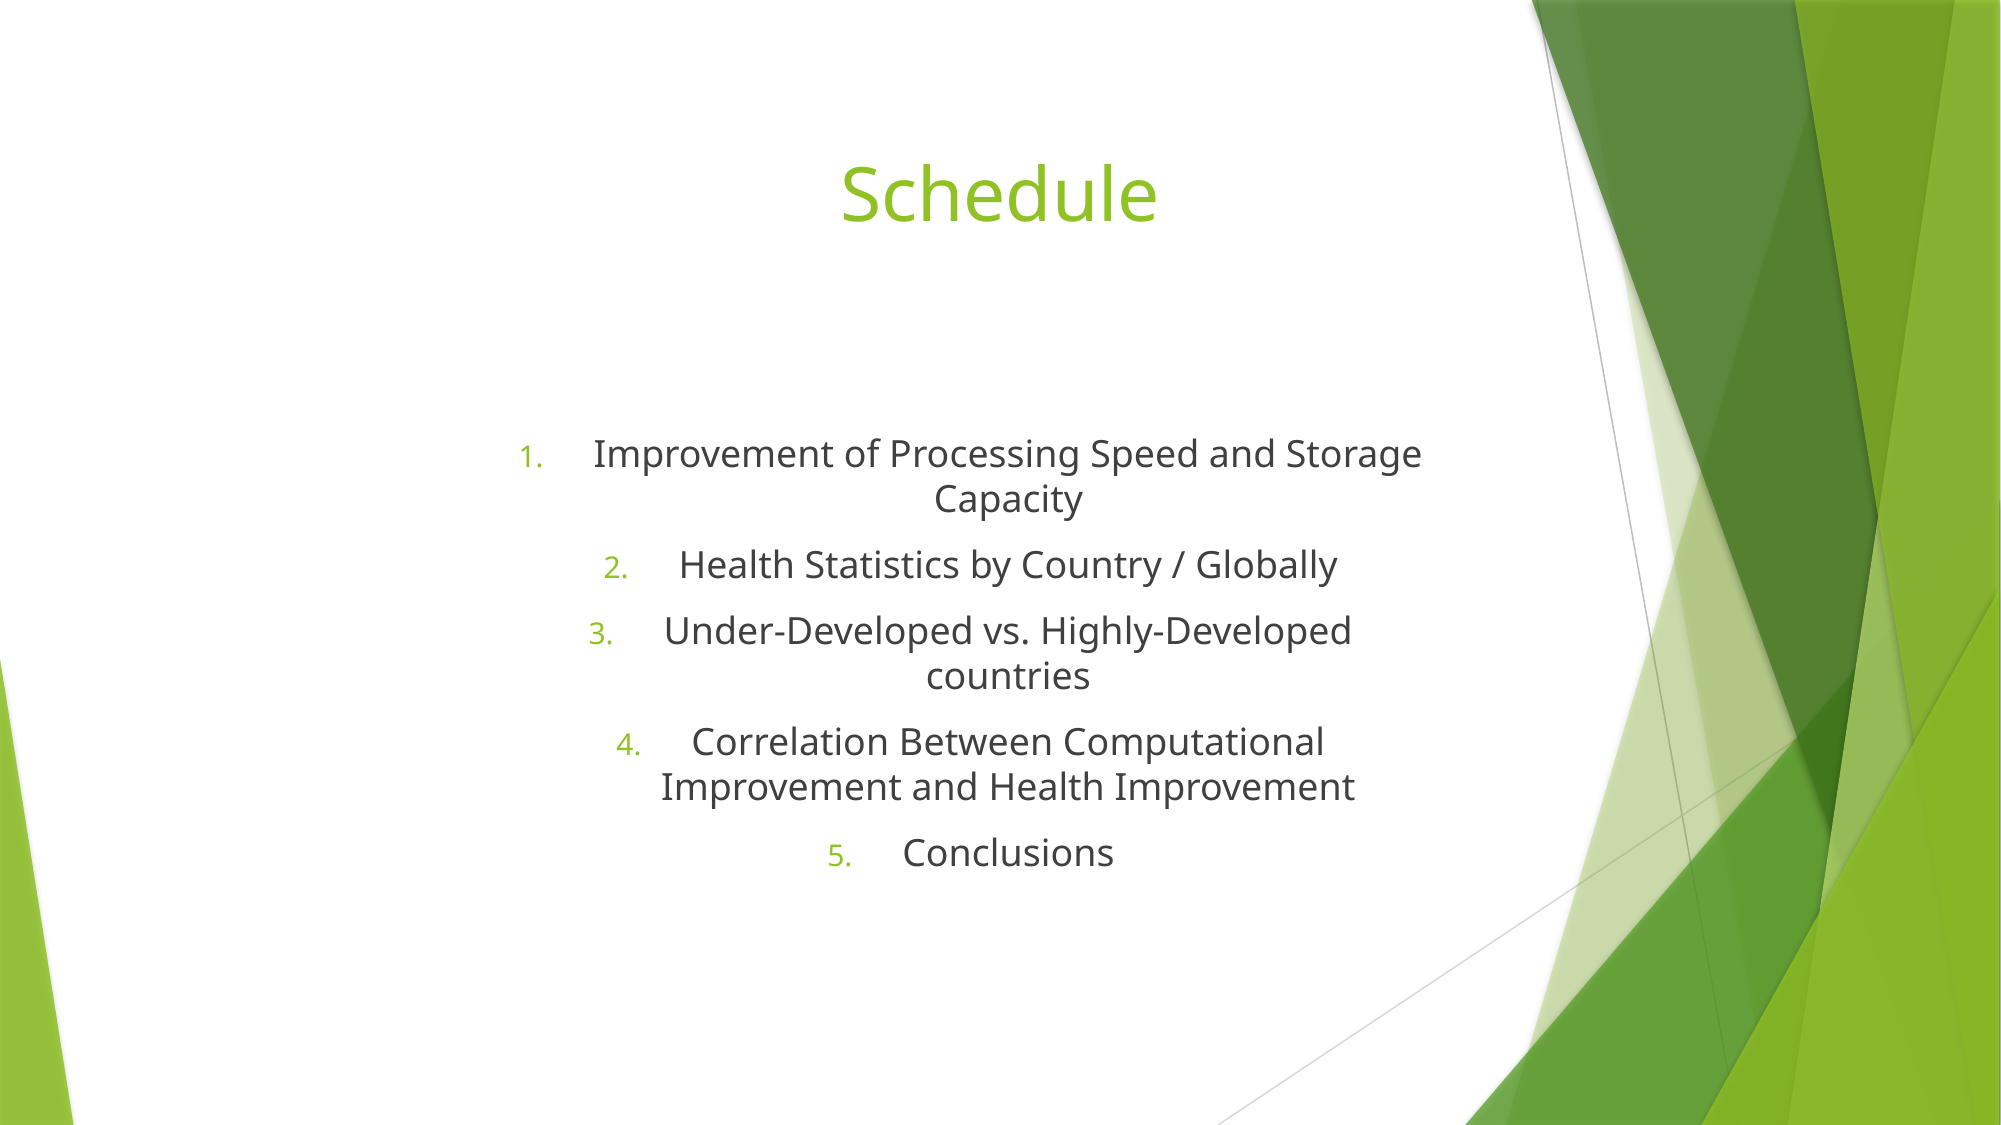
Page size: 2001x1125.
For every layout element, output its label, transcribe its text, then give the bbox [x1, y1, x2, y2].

list Improvement of Processing Speed and Storage Capacity Health Statistics by Country / Globally Under-Developed vs. Highly-Developed countries Correlation Between Computational Improvement and Health Improvement Conclusions [491, 422, 1451, 1014]
title Schedule [761, 139, 1239, 274]
